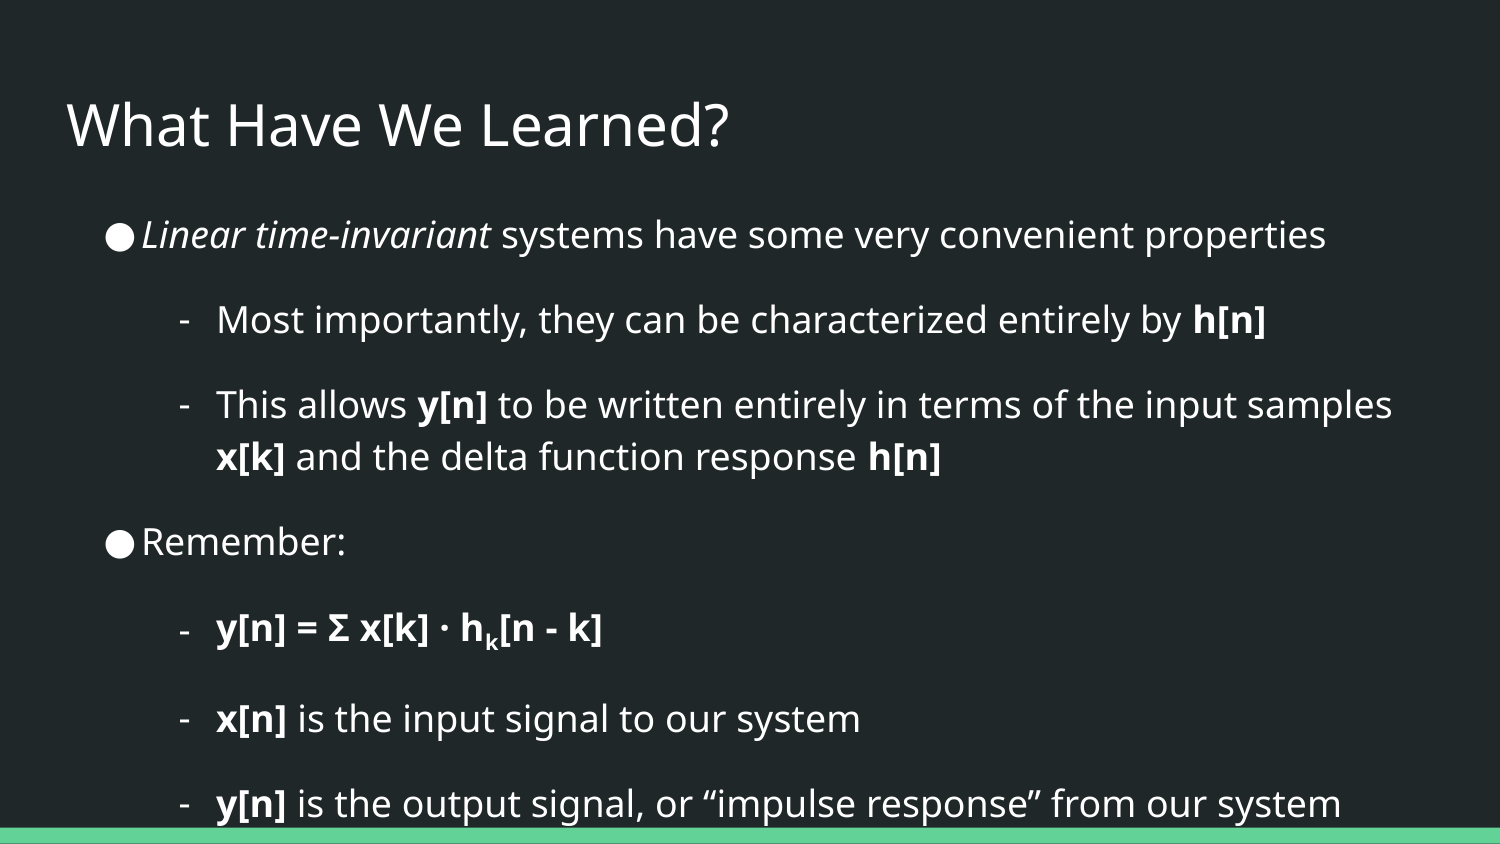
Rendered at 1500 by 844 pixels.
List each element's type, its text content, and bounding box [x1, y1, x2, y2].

list Linear time-invariant systems have some very convenient properties Most importantly, they can be characterized entirely by h[n] This allows y[n] to be written entirely in terms of the input samples x[k] and the delta function response h[n] Remember: y[n] = Σ x[k] · hk[n - k] x[n] is the input signal to our system y[n] is the output signal, or “impulse response” from our system 𝛅 [n] is the delta function signal h[n] is the impulse response from our system for 𝛅 [n] [51, 189, 1449, 750]
title What Have We Learned? [51, 72, 1449, 167]
